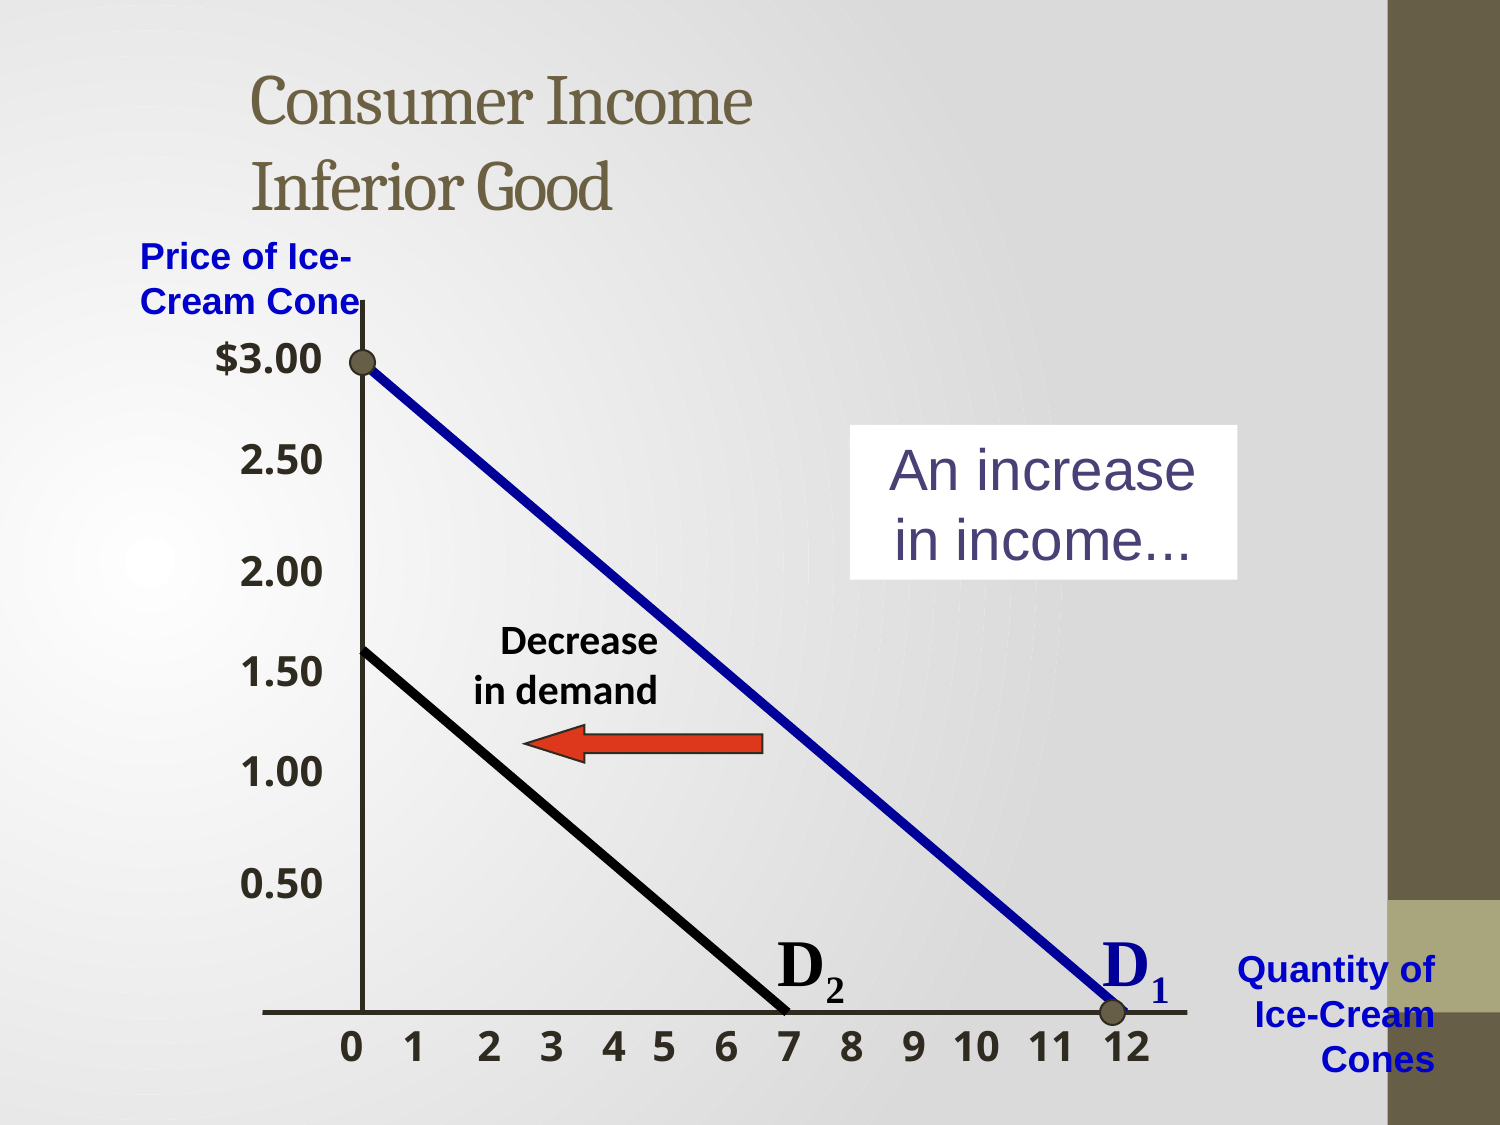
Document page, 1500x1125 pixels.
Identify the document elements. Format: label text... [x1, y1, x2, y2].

text_box 1 [400, 1012, 463, 1078]
text_box Price of Ice-Cream Cone [125, 224, 450, 330]
text_box 8 [824, 1019, 887, 1078]
text_box 2.00 [225, 537, 350, 603]
text_box D2 [762, 912, 888, 1019]
text_box 10 [937, 1012, 1012, 1078]
text_box 2.50 [225, 425, 350, 490]
text_box $3.00 [199, 330, 350, 390]
title Consumer Income Inferior Good [235, 45, 1466, 233]
text_box 6 [699, 1012, 762, 1078]
text_box 3 [524, 1012, 587, 1078]
text_box 2 [463, 1012, 524, 1078]
text_box 5 [637, 1012, 699, 1078]
text_box Decrease in demand [473, 612, 659, 713]
text_box D1 [1087, 912, 1213, 1019]
text_box 7 [762, 1019, 824, 1078]
text_box An increase in income... [849, 424, 1238, 580]
text_box Quantity of Ice-Cream Cones [1200, 937, 1450, 1088]
text_box 0.50 [225, 849, 350, 915]
text_box 0 [324, 1012, 400, 1078]
text_box [350, 350, 376, 376]
text_box 1.50 [225, 637, 350, 703]
text_box 4 [587, 1012, 637, 1078]
text_box 1.00 [225, 737, 350, 803]
text_box 11 [1012, 1012, 1100, 1078]
text_box 12 [1100, 1019, 1175, 1078]
text_box 9 [887, 1012, 937, 1078]
text_box [524, 725, 763, 763]
